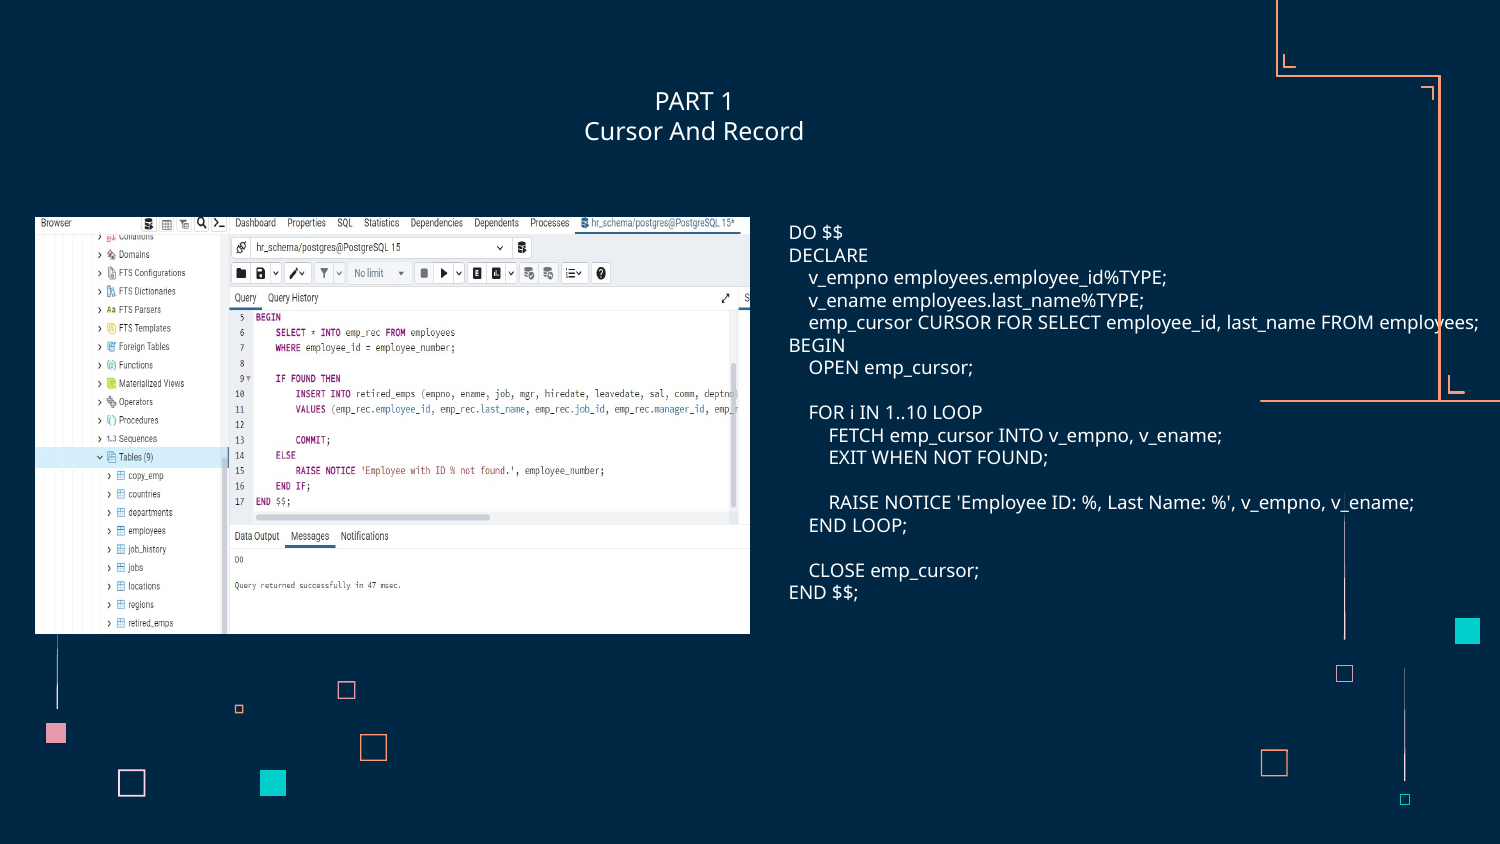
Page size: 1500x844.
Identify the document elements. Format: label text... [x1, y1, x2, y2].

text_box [1260, 0, 1500, 402]
text_box PART 1 Cursor And Record [569, 78, 820, 153]
list DO $$ DECLARE v_empno employees.employee_id%TYPE; v_ename employees.last_name%TYPE; emp_cursor CURSOR FOR SELECT employee_id, last_name FROM employees; BEGIN OPEN emp_cursor; FOR i IN 1..10 LOOP FETCH emp_cursor INTO v_empno, v_ename; EXIT WHEN NOT FOUND; RAISE NOTICE 'Employee ID: %, Last Name: %', v_empno, v_ename; END LOOP; CLOSE emp_cursor; END $$; [773, 205, 1500, 663]
picture [35, 217, 751, 635]
